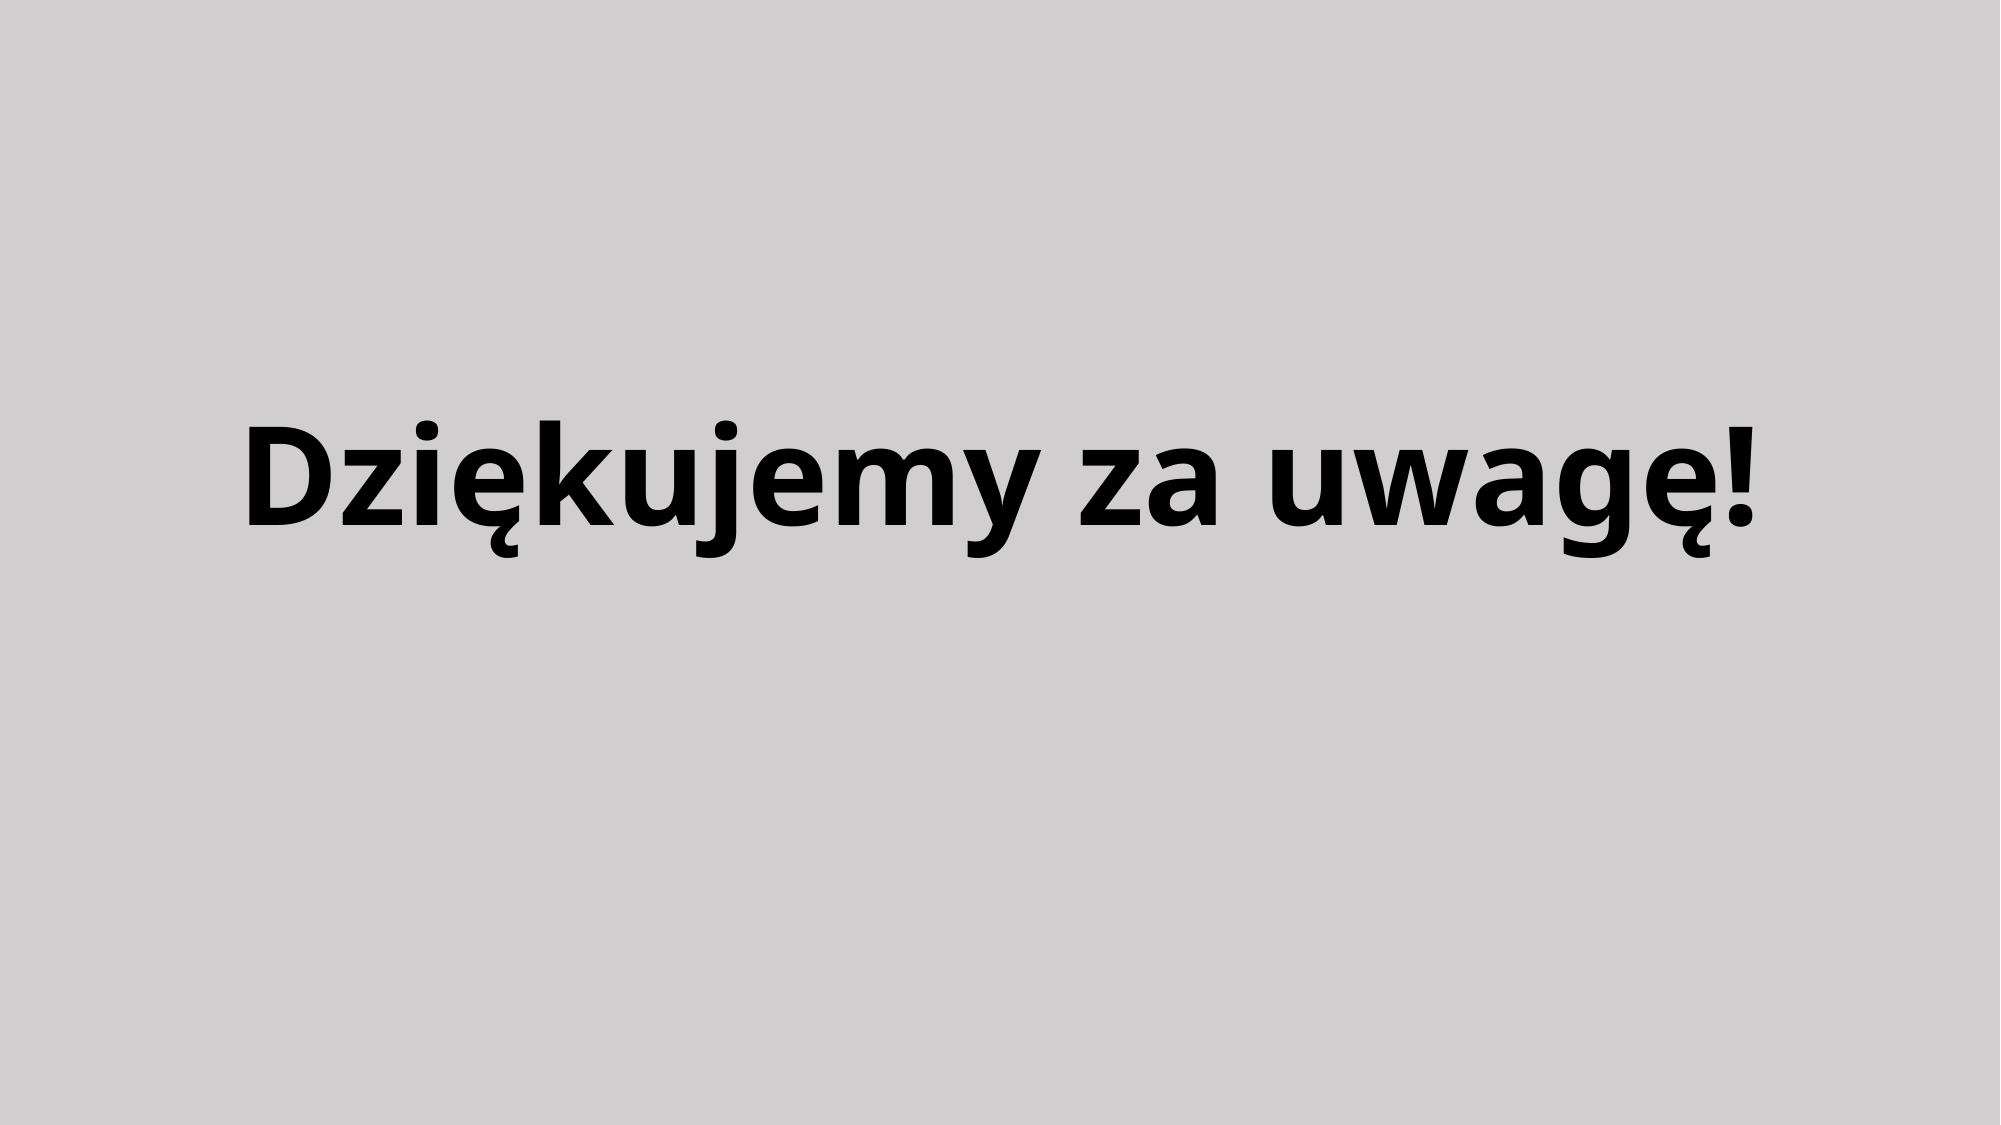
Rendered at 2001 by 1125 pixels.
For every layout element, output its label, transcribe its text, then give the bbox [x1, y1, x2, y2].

text_box Dziękujemy za uwagę! [141, 481, 1859, 563]
